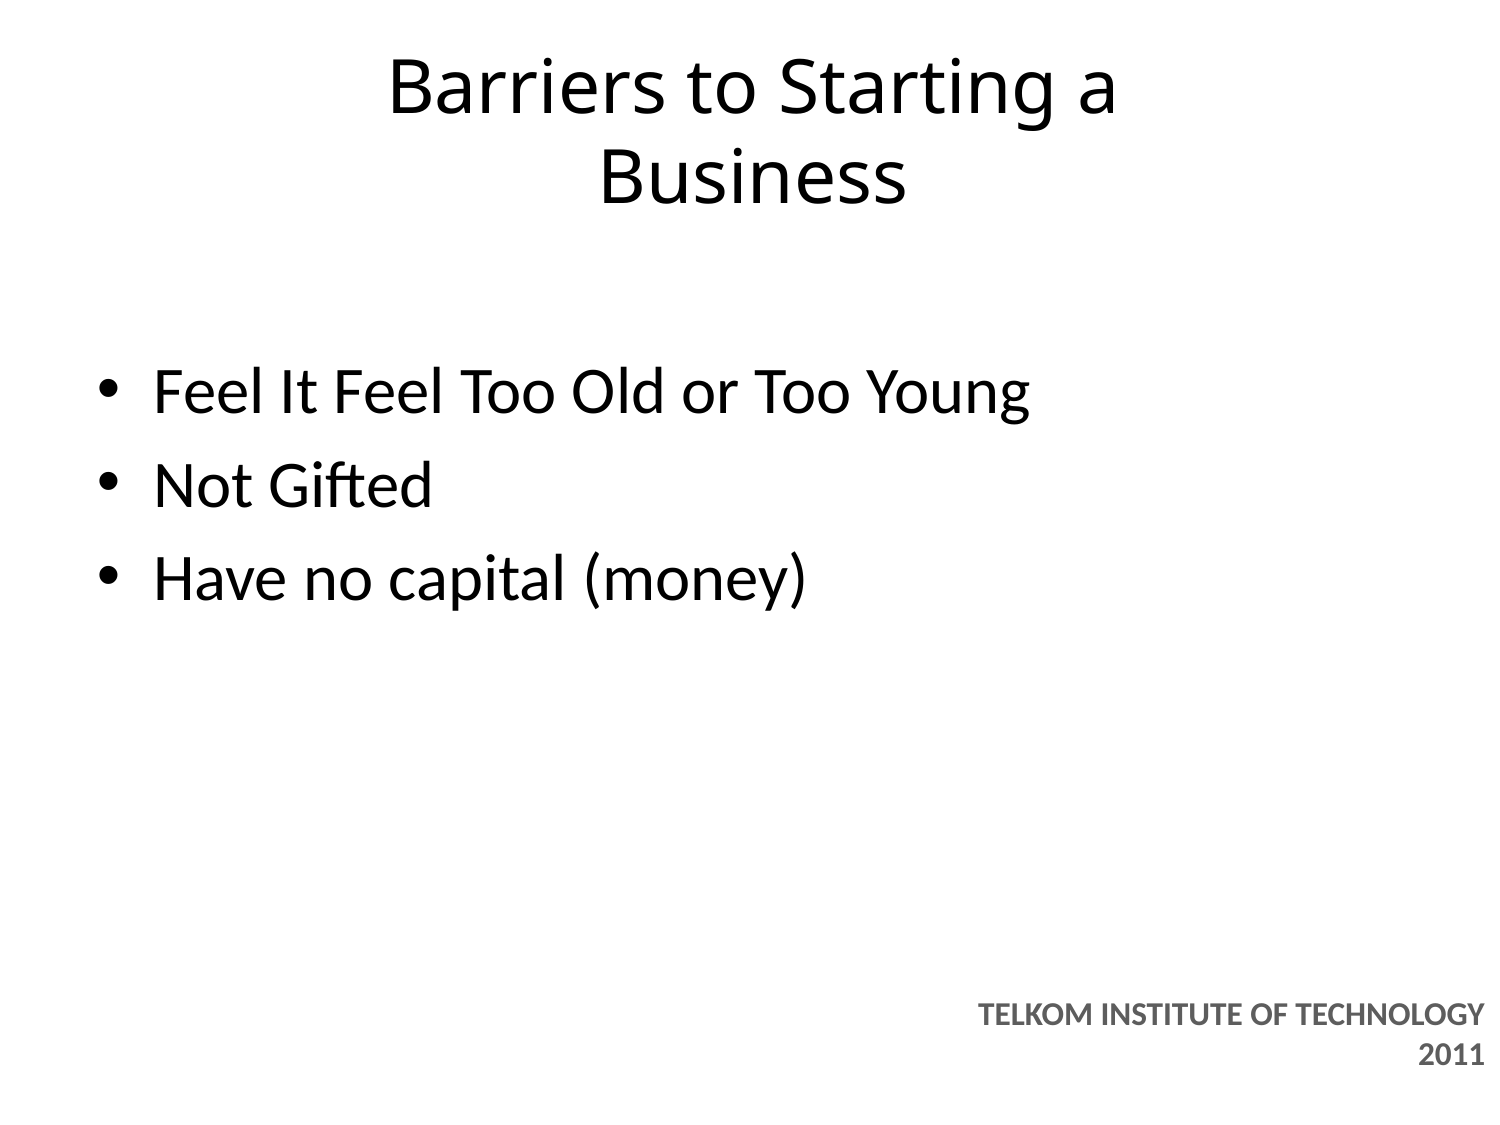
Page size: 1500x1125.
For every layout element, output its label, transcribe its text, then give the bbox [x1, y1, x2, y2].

text_box Feel It Feel Too Old or Too Young Not Gifted Have no capital (money) [81, 339, 1432, 1083]
text_box TELKOM INSTITUTE OF TECHNOLOGY 2011 [1432, 984, 1500, 1080]
title Barriers to Starting a Business [234, 46, 1272, 210]
